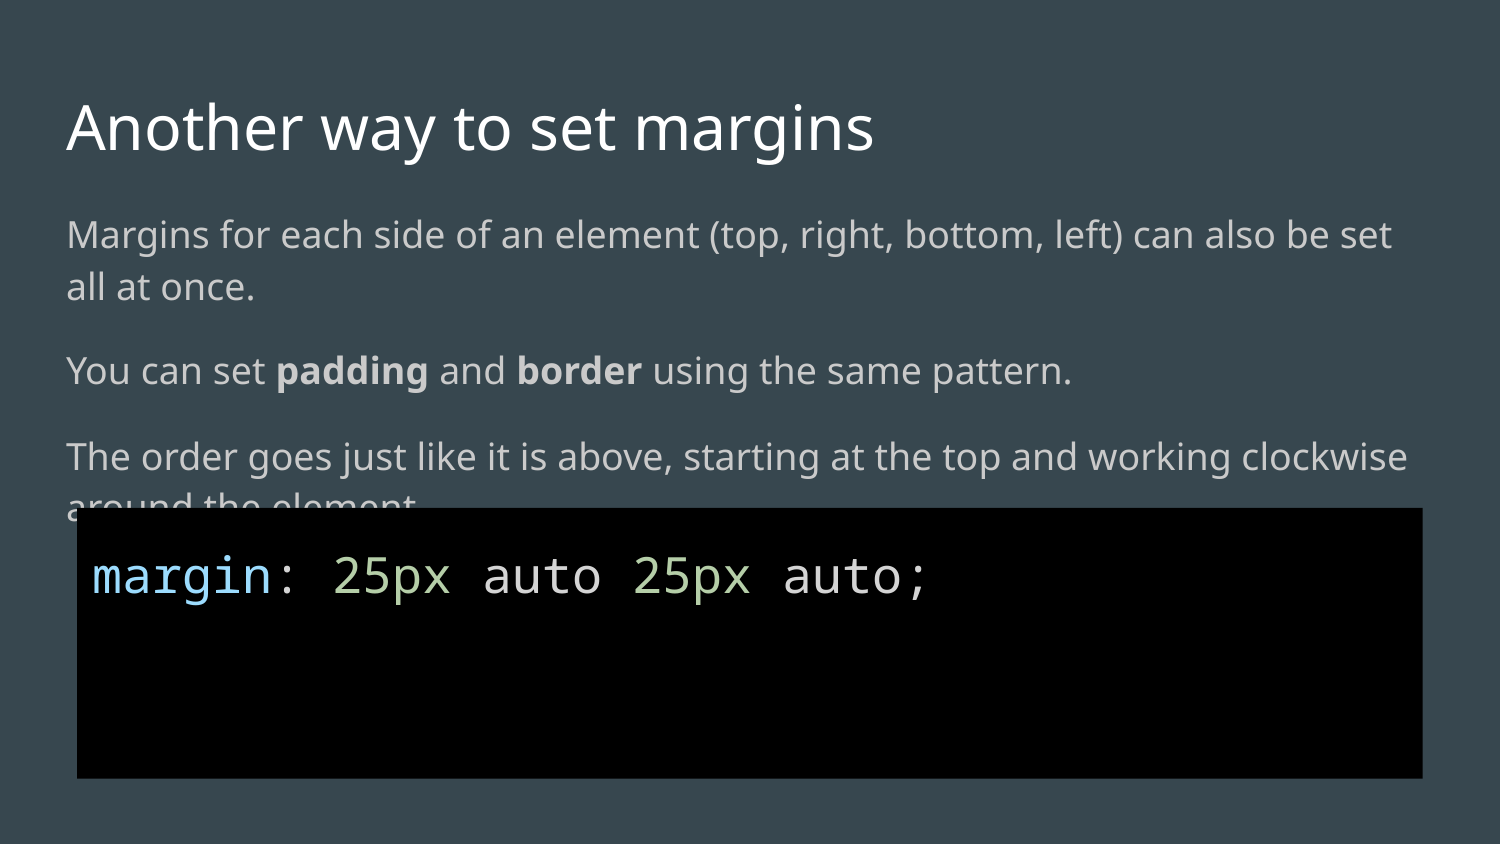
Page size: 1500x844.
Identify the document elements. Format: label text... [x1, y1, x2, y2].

text_box margin: 25px auto 25px auto; [77, 507, 1423, 779]
list Margins for each side of an element (top, right, bottom, left) can also be set all at once. You can set padding and border using the same pattern. The order goes just like it is above, starting at the top and working clockwise around the element. [51, 189, 1449, 750]
title Another way to set margins [51, 72, 1449, 167]
